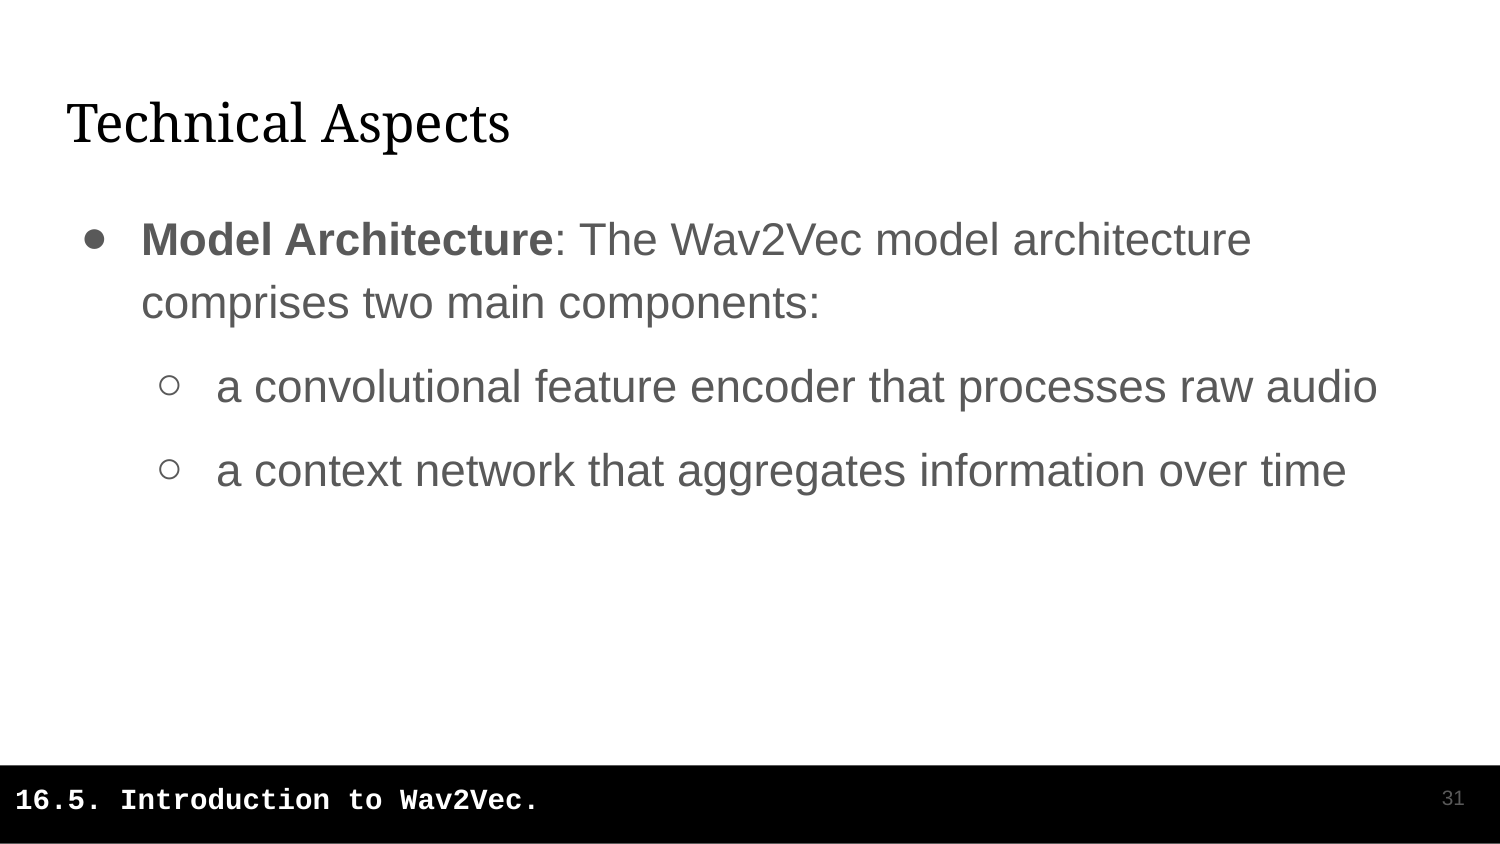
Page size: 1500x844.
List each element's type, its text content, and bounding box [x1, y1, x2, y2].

slide_number ‹#› [1389, 764, 1480, 830]
title Technical Aspects [51, 74, 1449, 169]
list Model Architecture: The Wav2Vec model architecture comprises two main components: a convolutional feature encoder that processes raw audio a context network that aggregates information over time [51, 186, 1449, 729]
text_box 16.5. Introduction to Wav2Vec. [0, 765, 1500, 844]
